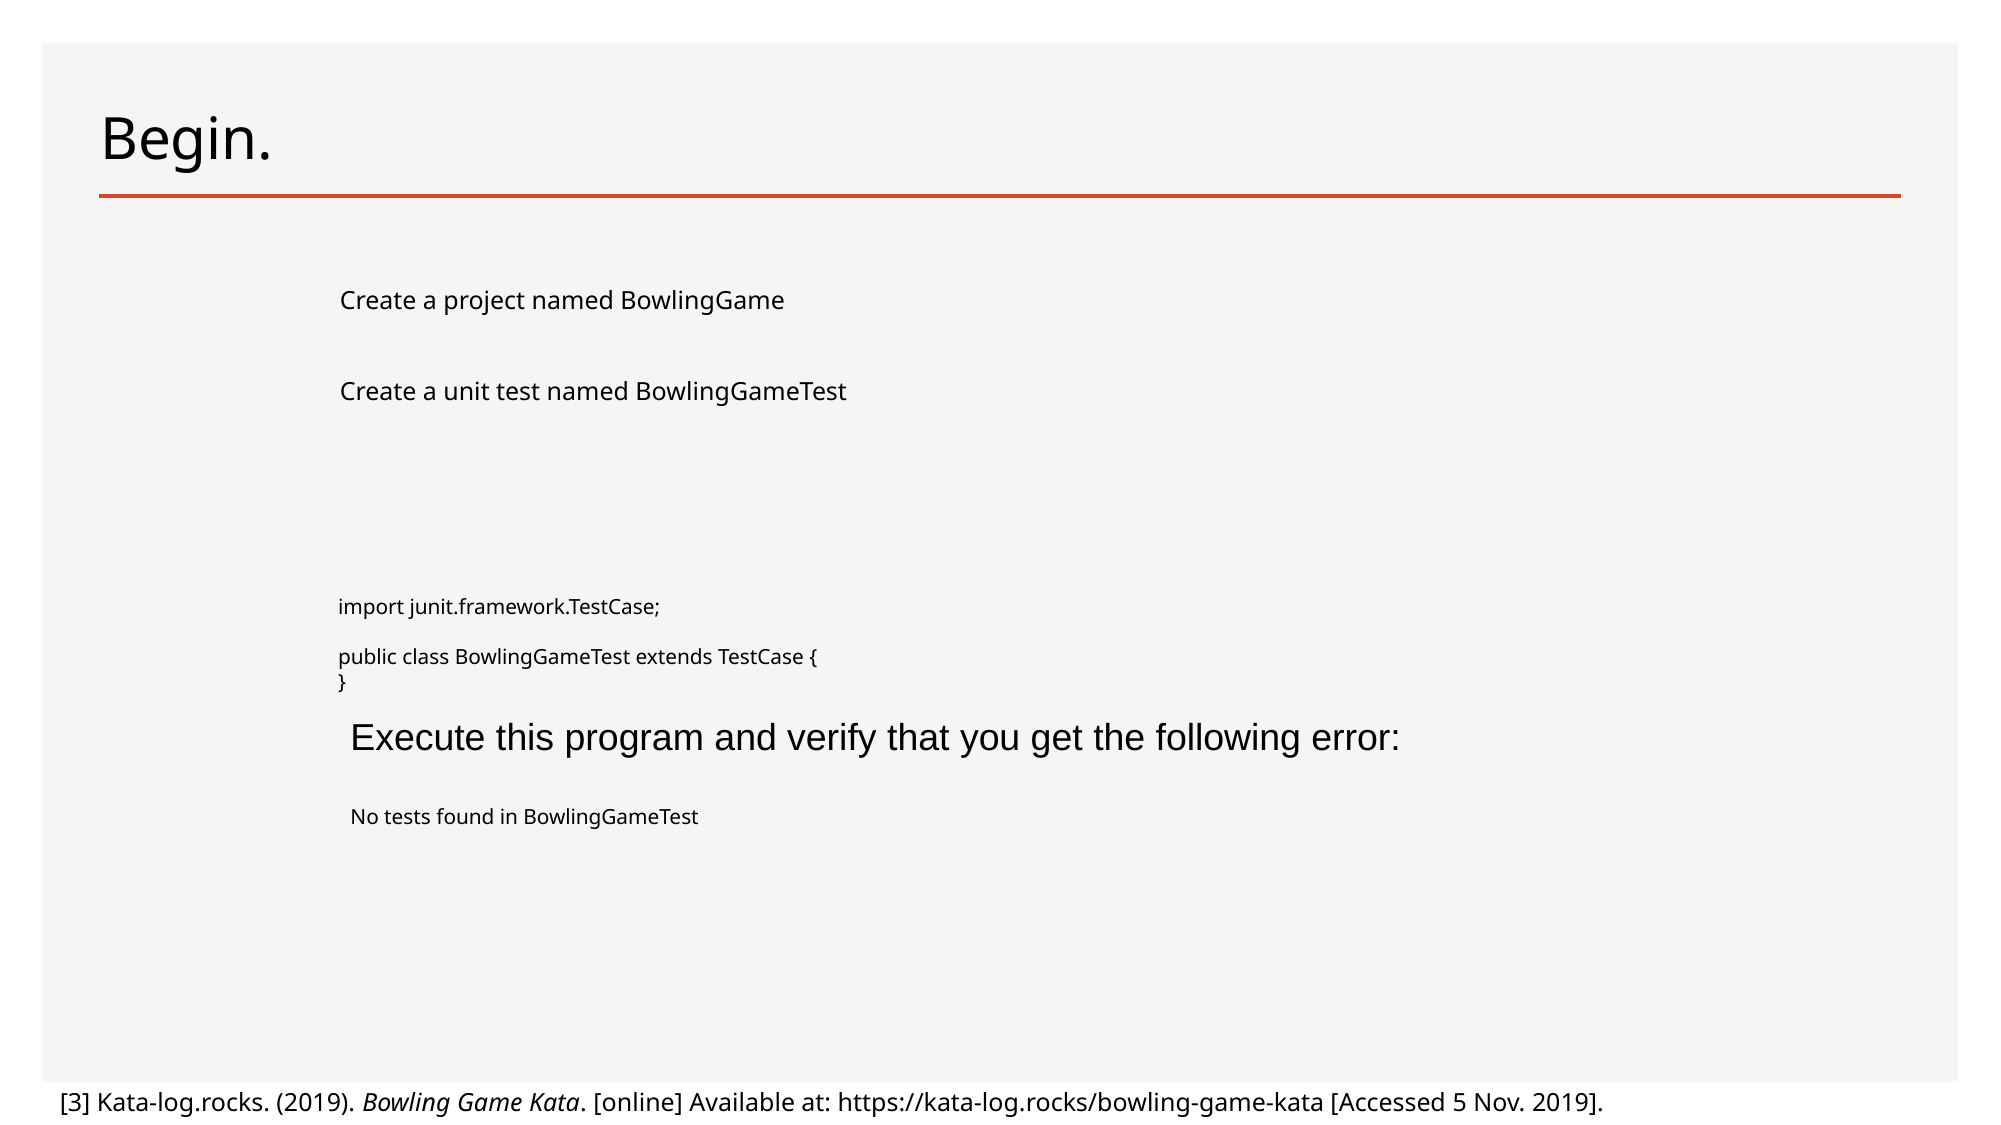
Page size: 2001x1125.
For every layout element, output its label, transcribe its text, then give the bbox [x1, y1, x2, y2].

title Begin. [85, 73, 1214, 179]
list Create a project named BowlingGame Create a unit test named BowlingGameTest [324, 262, 1675, 563]
text_box [3] Kata-log.rocks. (2019). Bowling Game Kata. [online] Available at: https://kata-log.rocks/bowling-game-kata [Accessed 5 Nov. 2019]. [45, 1079, 1951, 1125]
text_box import junit.framework.TestCase; public class BowlingGameTest extends TestCase { } [323, 561, 833, 726]
text_box Execute this program and verify that you get the following error: No tests found in BowlingGameTest [335, 706, 1417, 836]
